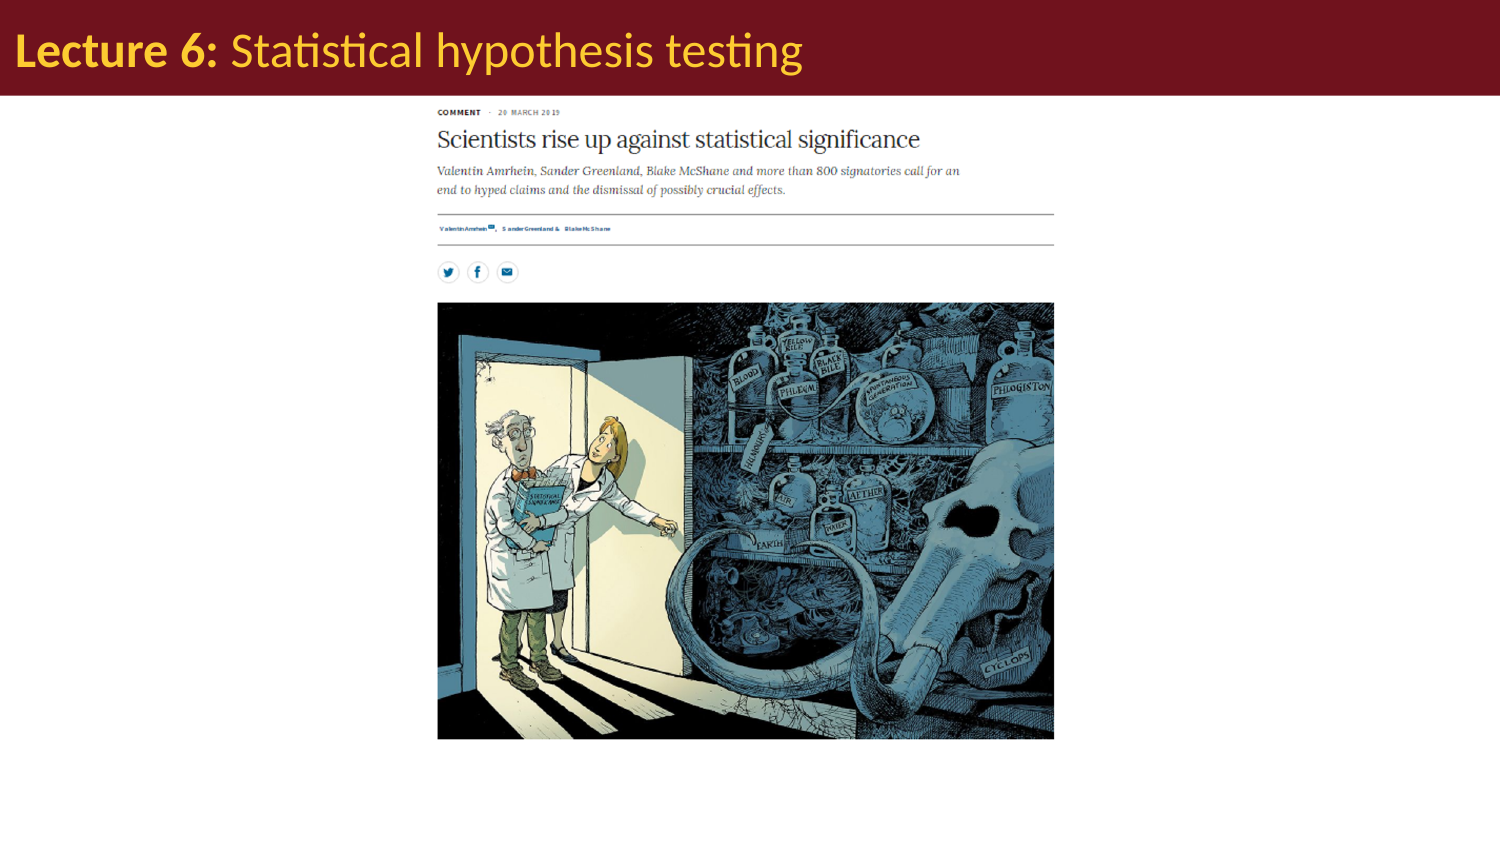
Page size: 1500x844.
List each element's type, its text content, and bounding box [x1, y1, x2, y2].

picture [431, 99, 1059, 742]
title Lecture 6: Statistical hypothesis testing [0, 0, 1500, 96]
